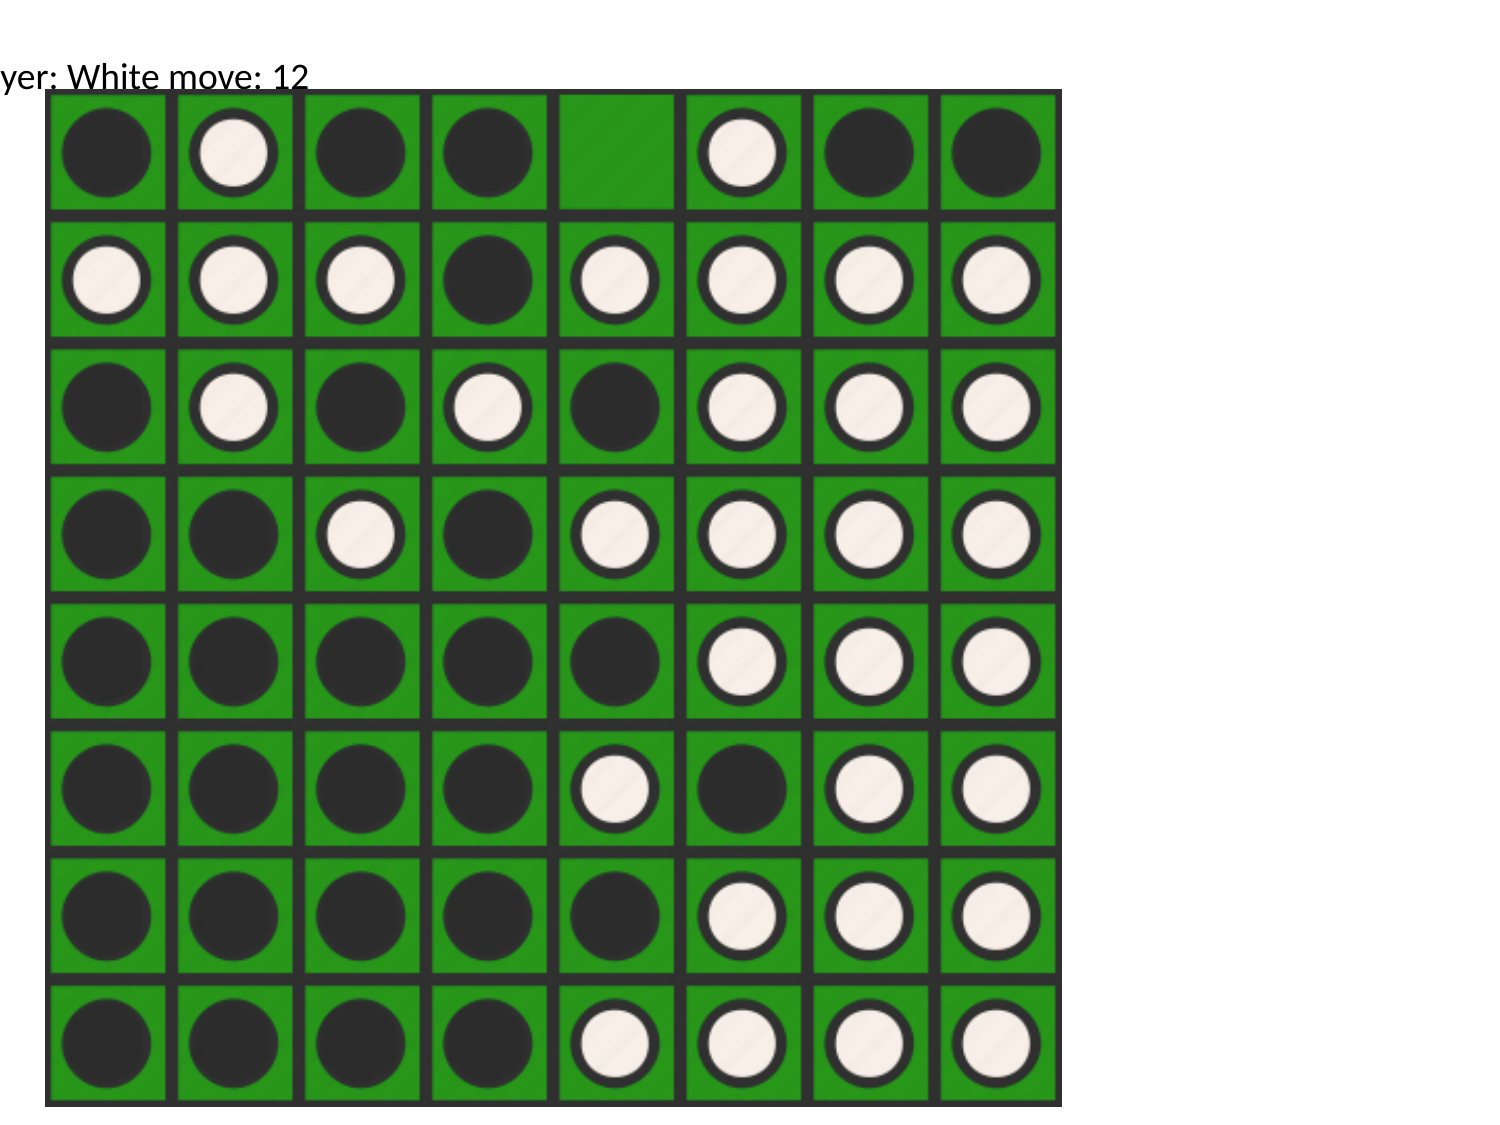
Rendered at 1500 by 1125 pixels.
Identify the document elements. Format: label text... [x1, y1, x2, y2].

picture [44, 89, 1062, 1107]
text_box turn: 60 player: White move: 12 [0, 44, 325, 105]
